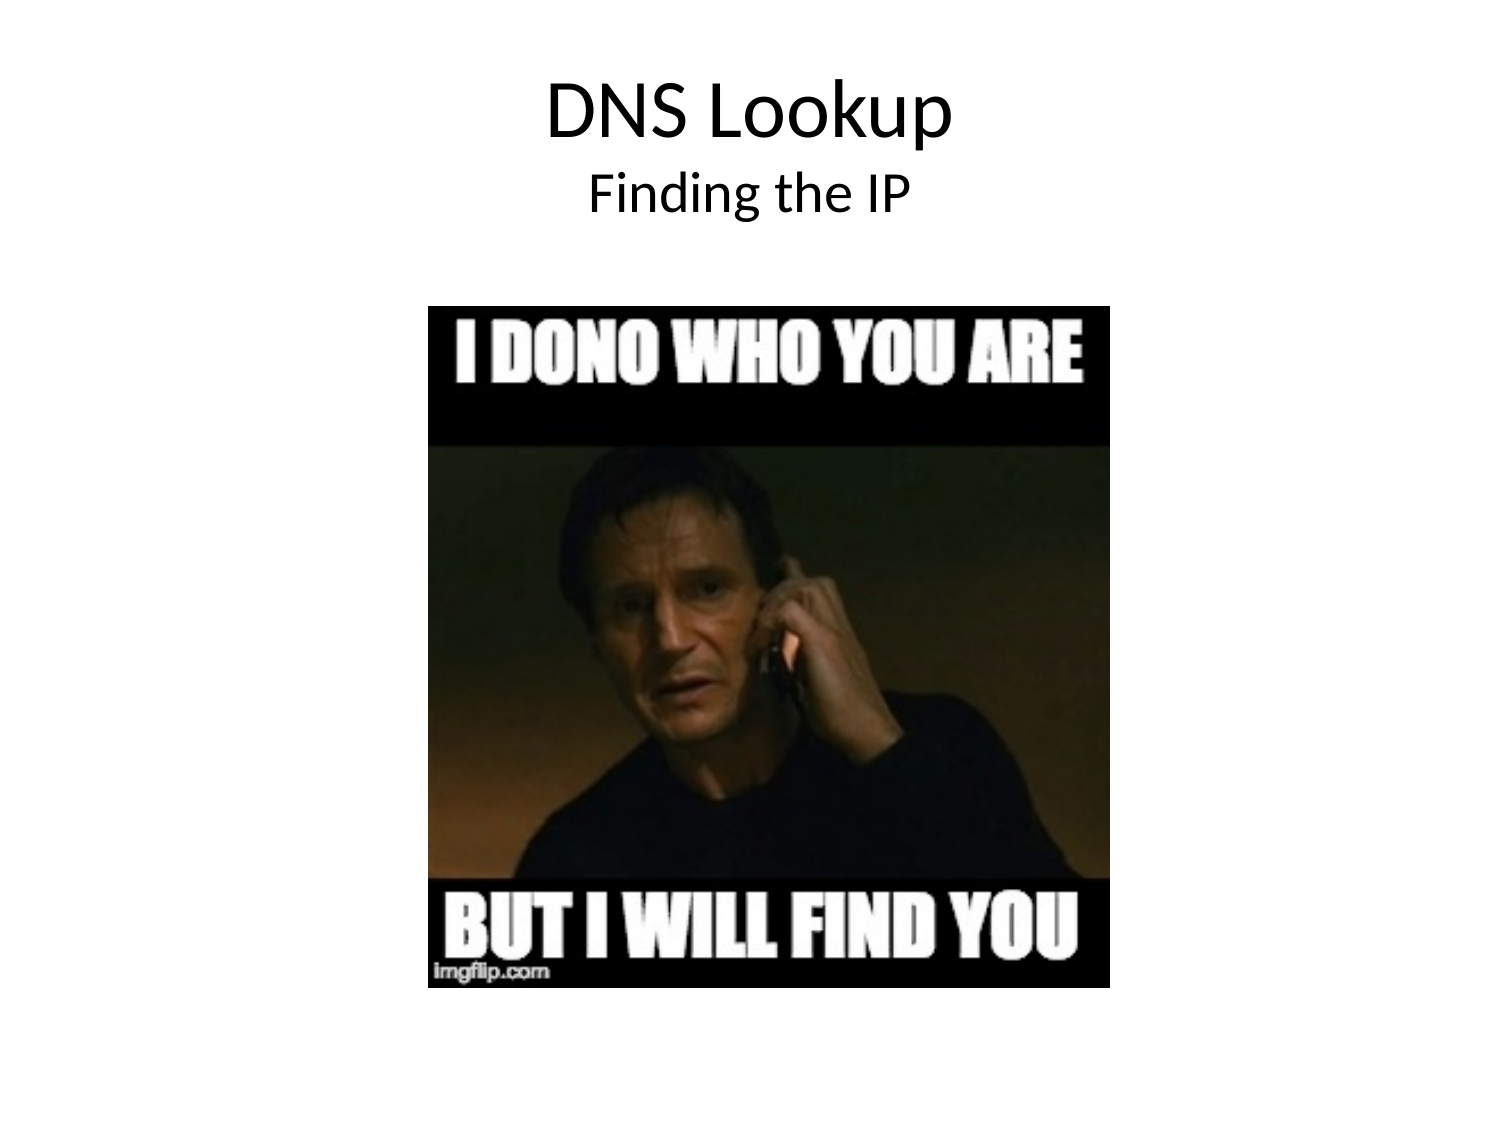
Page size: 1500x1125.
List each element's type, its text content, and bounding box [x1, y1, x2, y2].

text_box DNS Lookup Finding the IP [74, 45, 1425, 233]
picture [427, 306, 1110, 988]
